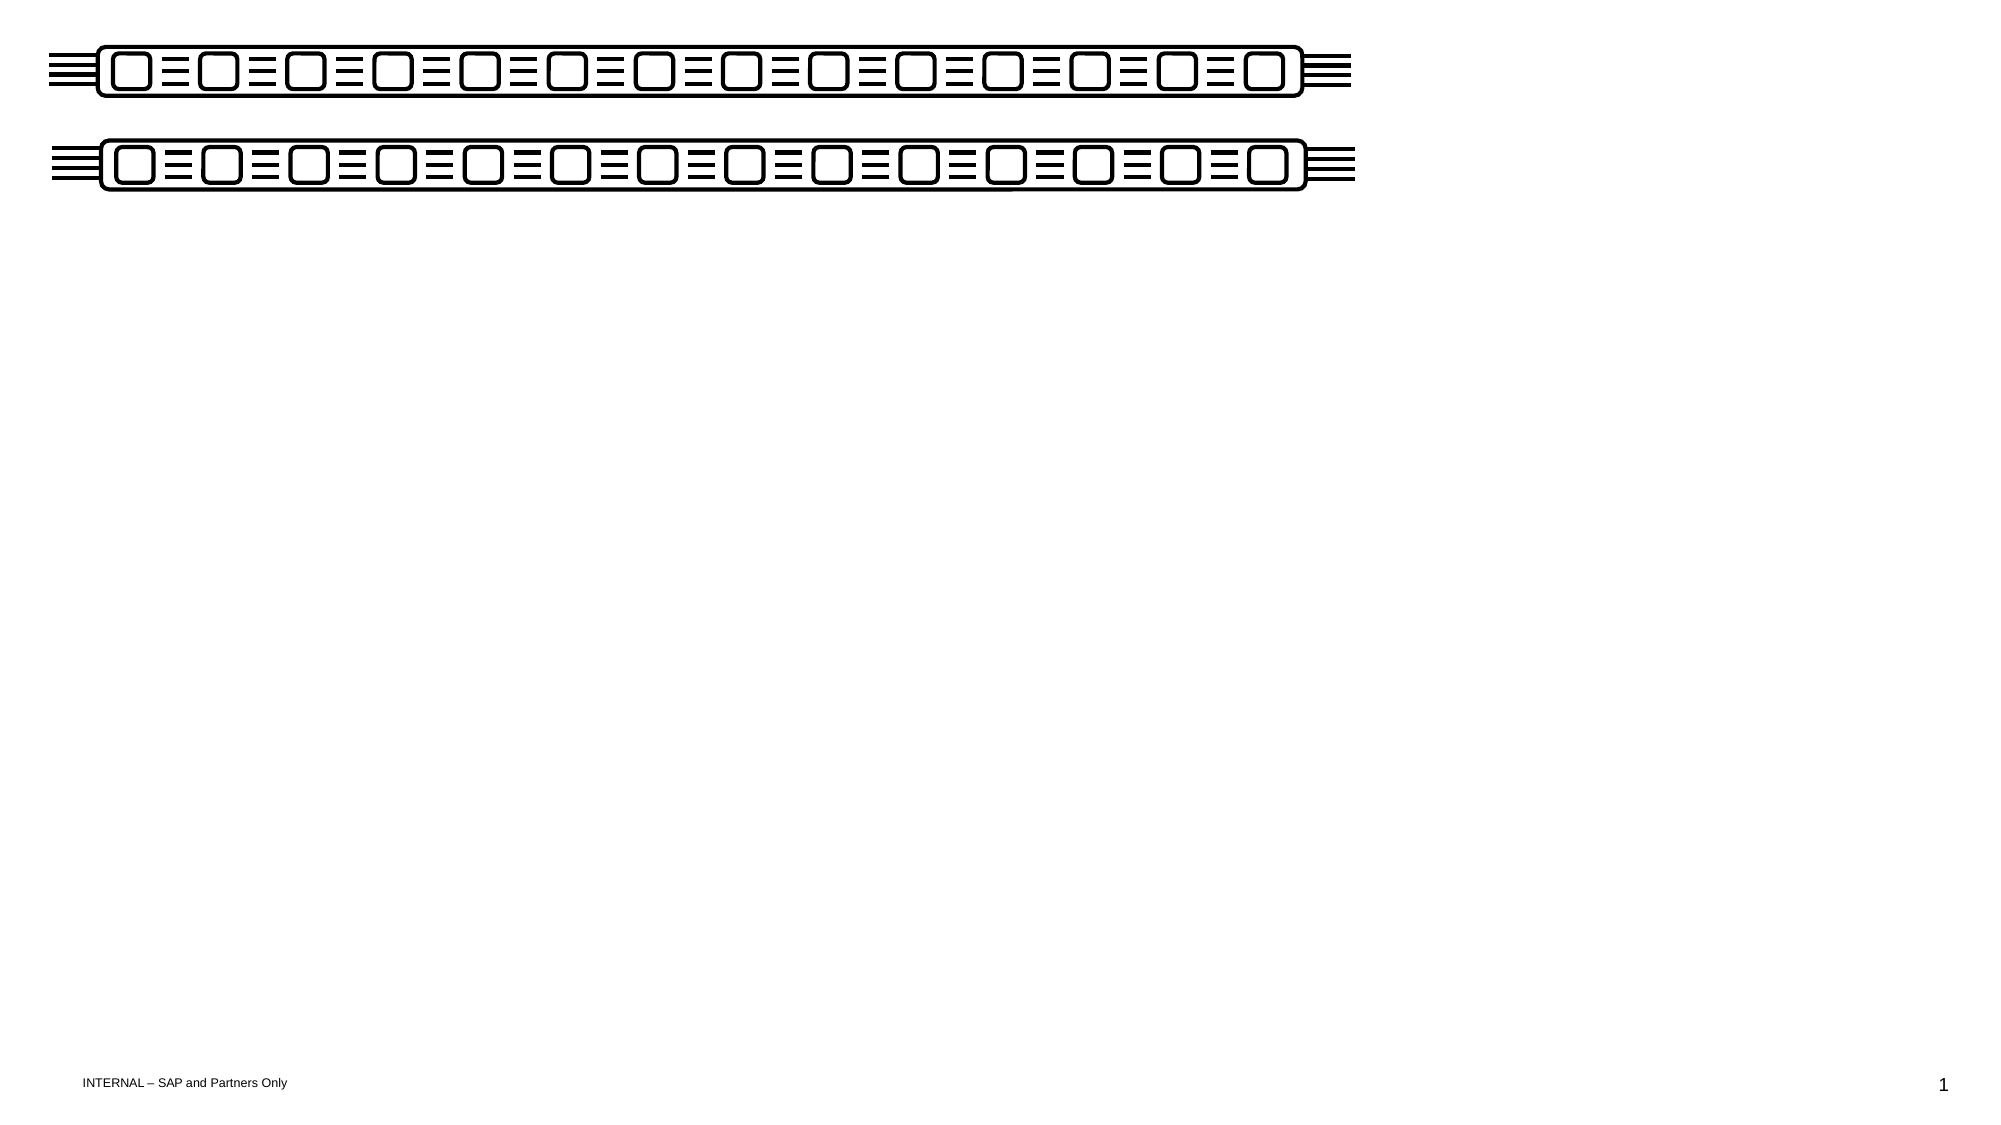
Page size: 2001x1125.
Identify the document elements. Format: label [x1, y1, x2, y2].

text_box [1119, 58, 1148, 85]
text_box [1161, 146, 1200, 183]
text_box [600, 152, 629, 178]
text_box [774, 152, 803, 178]
text_box [374, 53, 412, 90]
text_box [1249, 146, 1287, 183]
text_box [464, 146, 503, 183]
text_box [335, 58, 364, 85]
text_box [639, 146, 677, 183]
text_box [101, 140, 1306, 190]
text_box [509, 58, 538, 85]
text_box [548, 53, 587, 90]
text_box [290, 146, 328, 183]
text_box [1036, 152, 1064, 178]
text_box [948, 152, 977, 178]
text_box [248, 58, 277, 85]
text_box [116, 146, 154, 183]
text_box [200, 53, 238, 90]
text_box [426, 152, 454, 178]
text_box [251, 152, 280, 178]
text_box [597, 58, 625, 85]
text_box [1158, 53, 1197, 90]
text_box [684, 58, 712, 85]
text_box [687, 152, 716, 178]
text_box [203, 146, 241, 183]
text_box [1210, 152, 1239, 178]
text_box [897, 53, 935, 90]
text_box [1074, 146, 1113, 183]
text_box [1071, 53, 1109, 90]
text_box [461, 53, 499, 90]
text_box [1245, 53, 1284, 90]
text_box [1207, 58, 1235, 85]
text_box [813, 146, 851, 183]
text_box [98, 46, 1303, 96]
text_box [984, 53, 1022, 90]
text_box [161, 58, 190, 85]
text_box [551, 146, 590, 183]
text_box [287, 53, 325, 90]
text_box [771, 58, 800, 85]
text_box [338, 152, 367, 178]
text_box [377, 146, 415, 183]
text_box [164, 152, 193, 178]
text_box [722, 53, 761, 90]
text_box [1032, 58, 1061, 85]
text_box [1123, 152, 1151, 178]
text_box [513, 152, 541, 178]
text_box [810, 53, 848, 90]
text_box [635, 53, 674, 90]
text_box [726, 146, 764, 183]
text_box [422, 58, 451, 85]
text_box [858, 58, 887, 85]
text_box [987, 146, 1026, 183]
text_box [112, 53, 151, 90]
text_box [900, 146, 938, 183]
text_box [945, 58, 974, 85]
text_box [861, 152, 890, 178]
